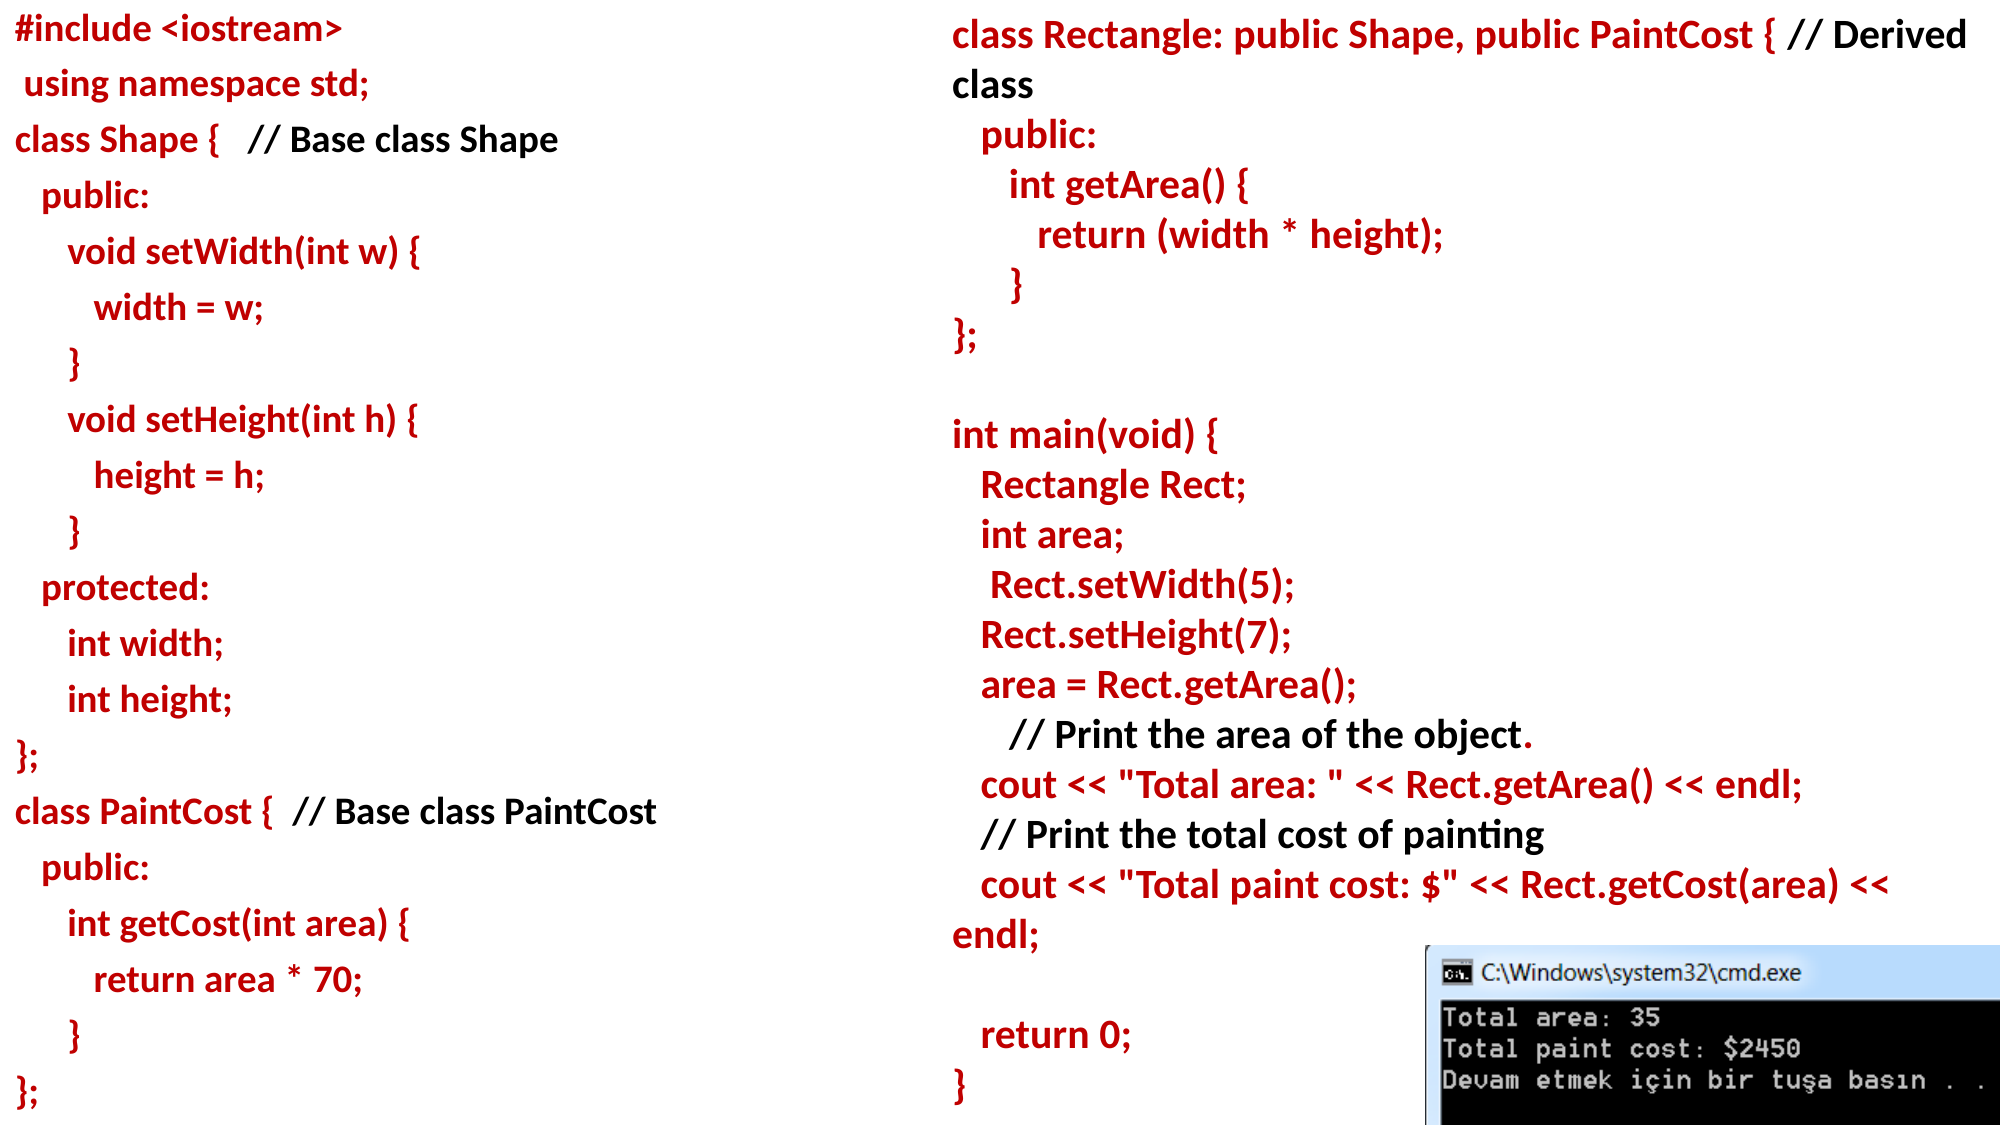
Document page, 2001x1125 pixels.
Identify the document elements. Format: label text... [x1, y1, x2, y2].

text_box #include <iostream> using namespace std; class Shape { // Base class Shape public: void setWidth(int w) { width = w; } void setHeight(int h) { height = h; } protected: int width; int height; }; class PaintCost { // Base class PaintCost public: int getCost(int area) { return area * 70; } }; [0, 0, 856, 1125]
text_box class Rectangle: public Shape, public PaintCost { // Derived class public: int getArea() { return (width * height); } }; int main(void) { Rectangle Rect; int area; Rect.setWidth(5); Rect.setHeight(7); area = Rect.getArea(); // Print the area of the object. cout << "Total area: " << Rect.getArea() << endl; // Print the total cost of painting cout << "Total paint cost: $" << Rect.getCost(area) << endl; return 0; } [937, 0, 2000, 1115]
picture [1424, 944, 2000, 1125]
